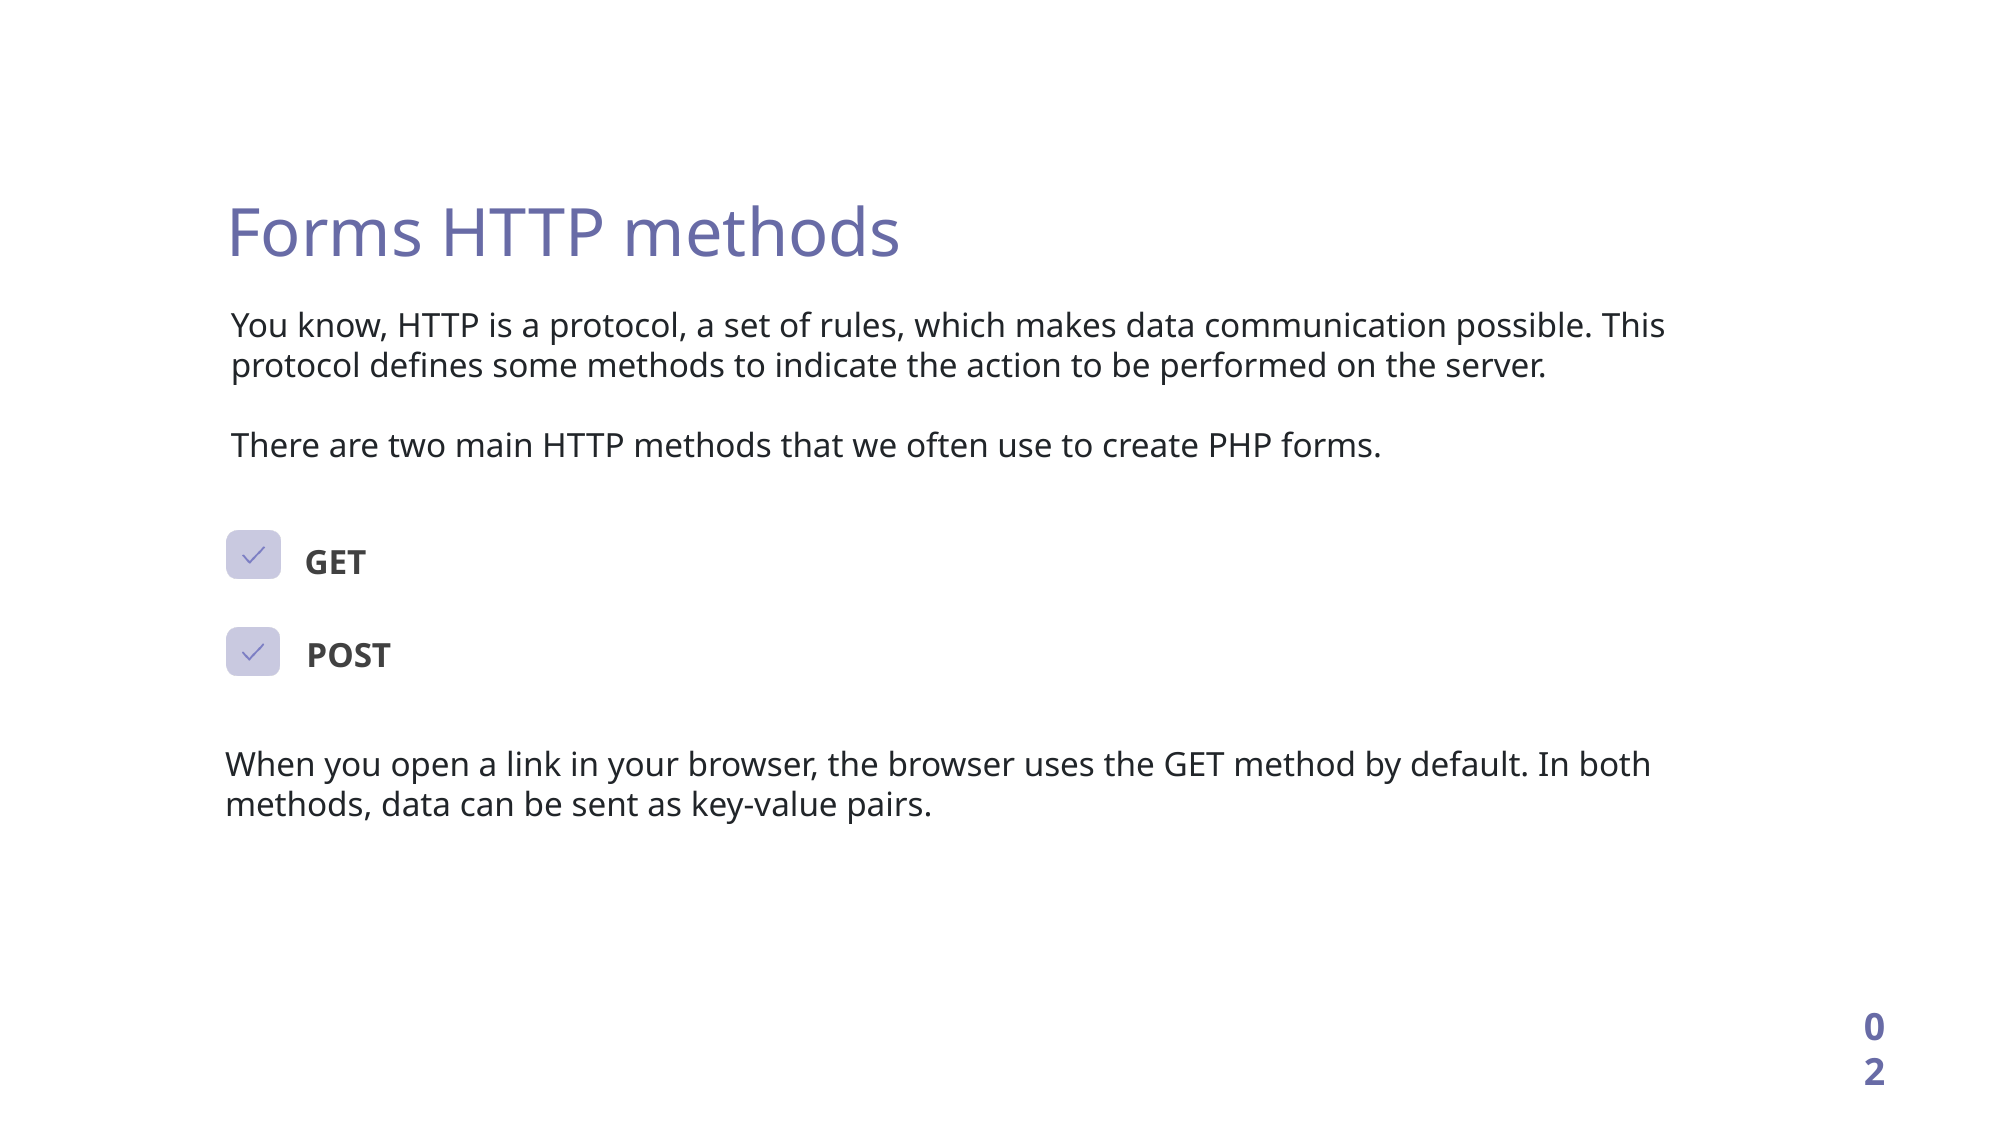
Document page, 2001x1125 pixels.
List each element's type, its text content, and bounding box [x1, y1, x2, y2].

text_box GET [289, 533, 1760, 589]
text_box When you open a link in your browser, the browser uses the GET method by default. In both methods, data can be sent as key-value pairs. [210, 736, 1678, 831]
text_box You know, HTTP is a protocol, a set of rules, which makes data communication possible. This protocol defines some methods to indicate the action to be performed on the server. There are two main HTTP methods that we often use to create PHP forms. [216, 296, 1769, 472]
text_box Forms HTTP methods [211, 182, 973, 277]
text_box POST [291, 627, 1760, 682]
picture [226, 627, 280, 676]
text_box 02 [1849, 995, 1922, 1101]
picture [226, 530, 281, 579]
